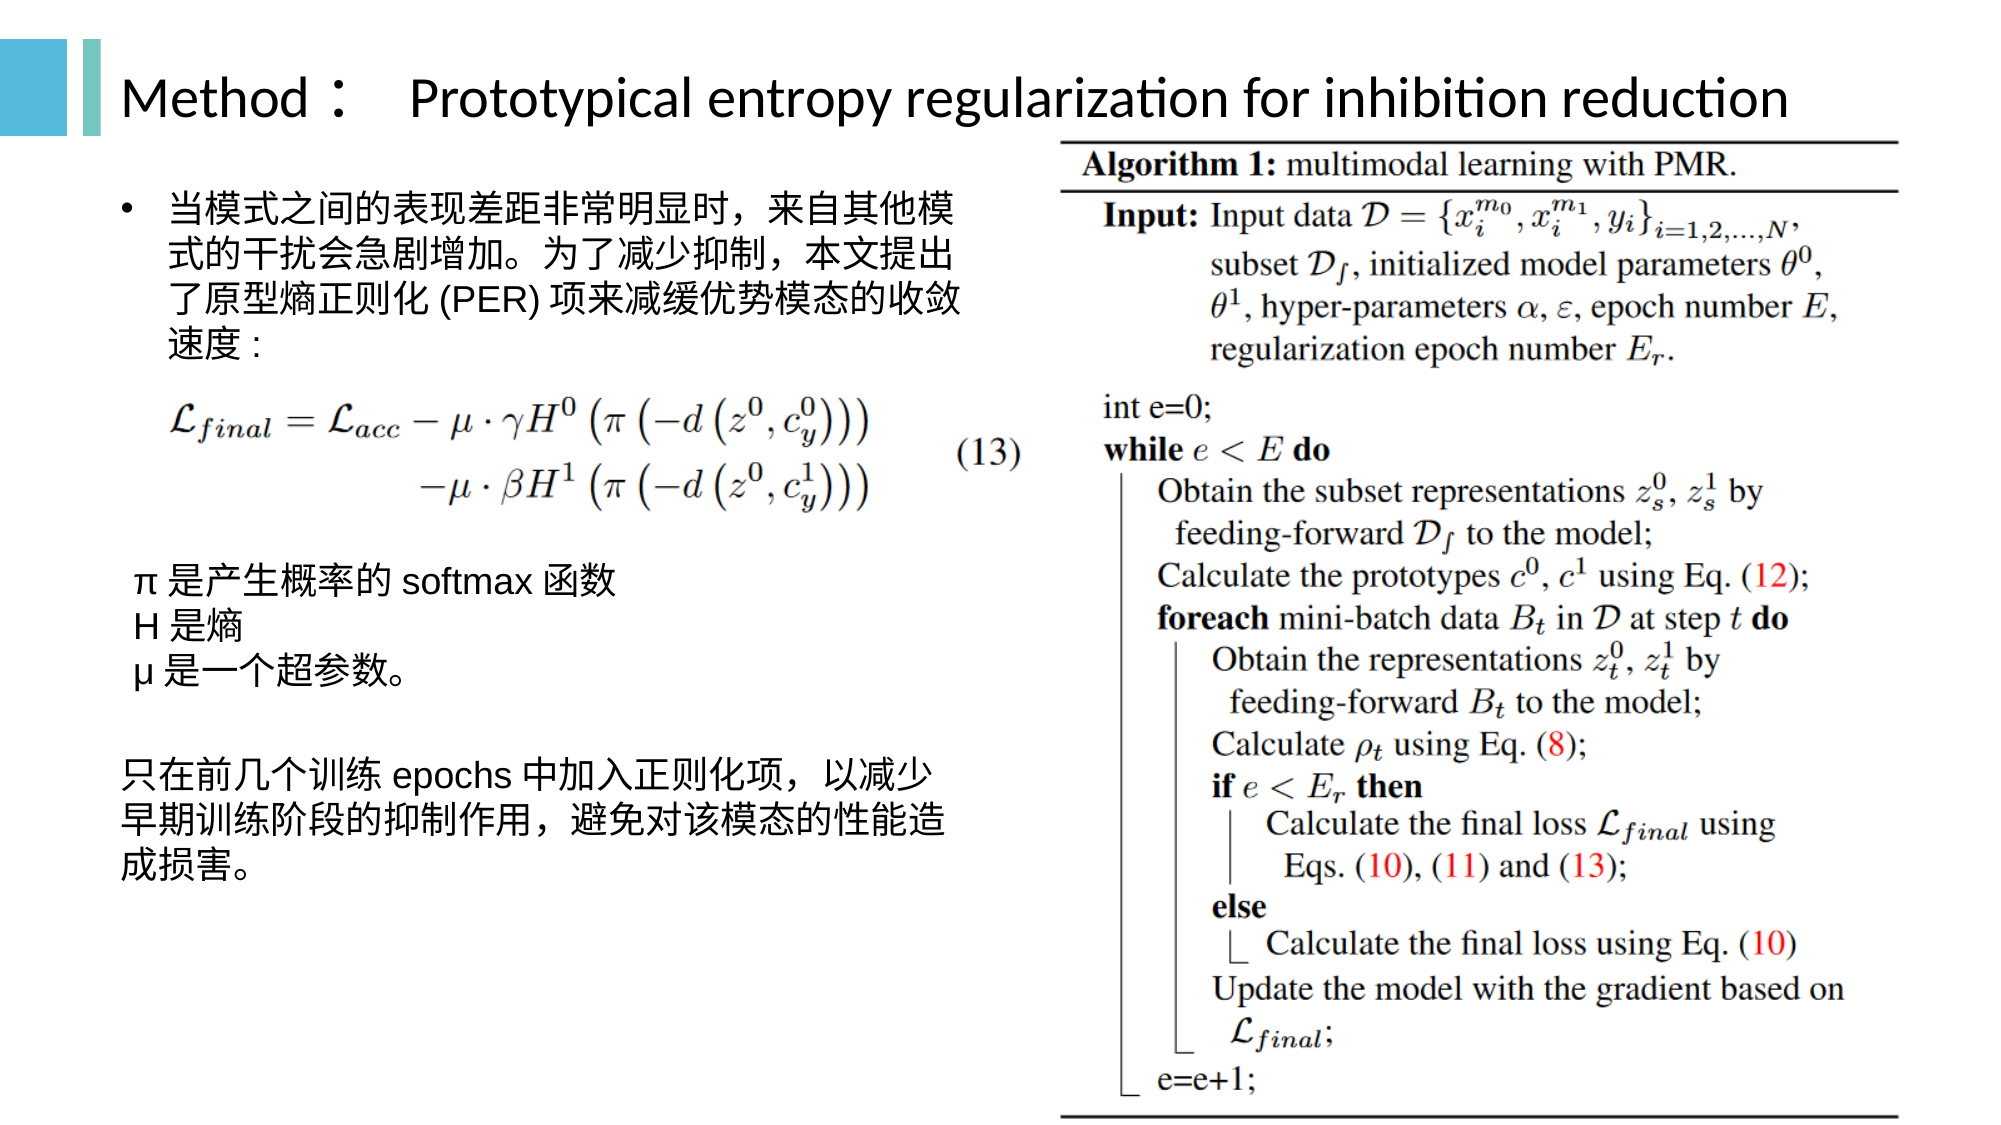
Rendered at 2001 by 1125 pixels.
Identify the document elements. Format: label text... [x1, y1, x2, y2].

picture [156, 128, 1933, 1125]
title Method： Prototypical entropy regularization for inhibition reduction [105, 39, 1900, 149]
text_box π是产生概率的softmax函数 H是熵 μ是一个超参数。 [118, 549, 964, 700]
text_box 只在前几个训练epochs中加入正则化项，以减少早期训练阶段的抑制作用，避免对该模态的性能造成损害。 [105, 743, 964, 894]
text_box 当模式之间的表现差距非常明显时，来自其他模式的干扰会急剧增加。为了减少抑制，本文提出了原型熵正则化(PER)项来减缓优势模态的收敛速度: [105, 177, 997, 373]
